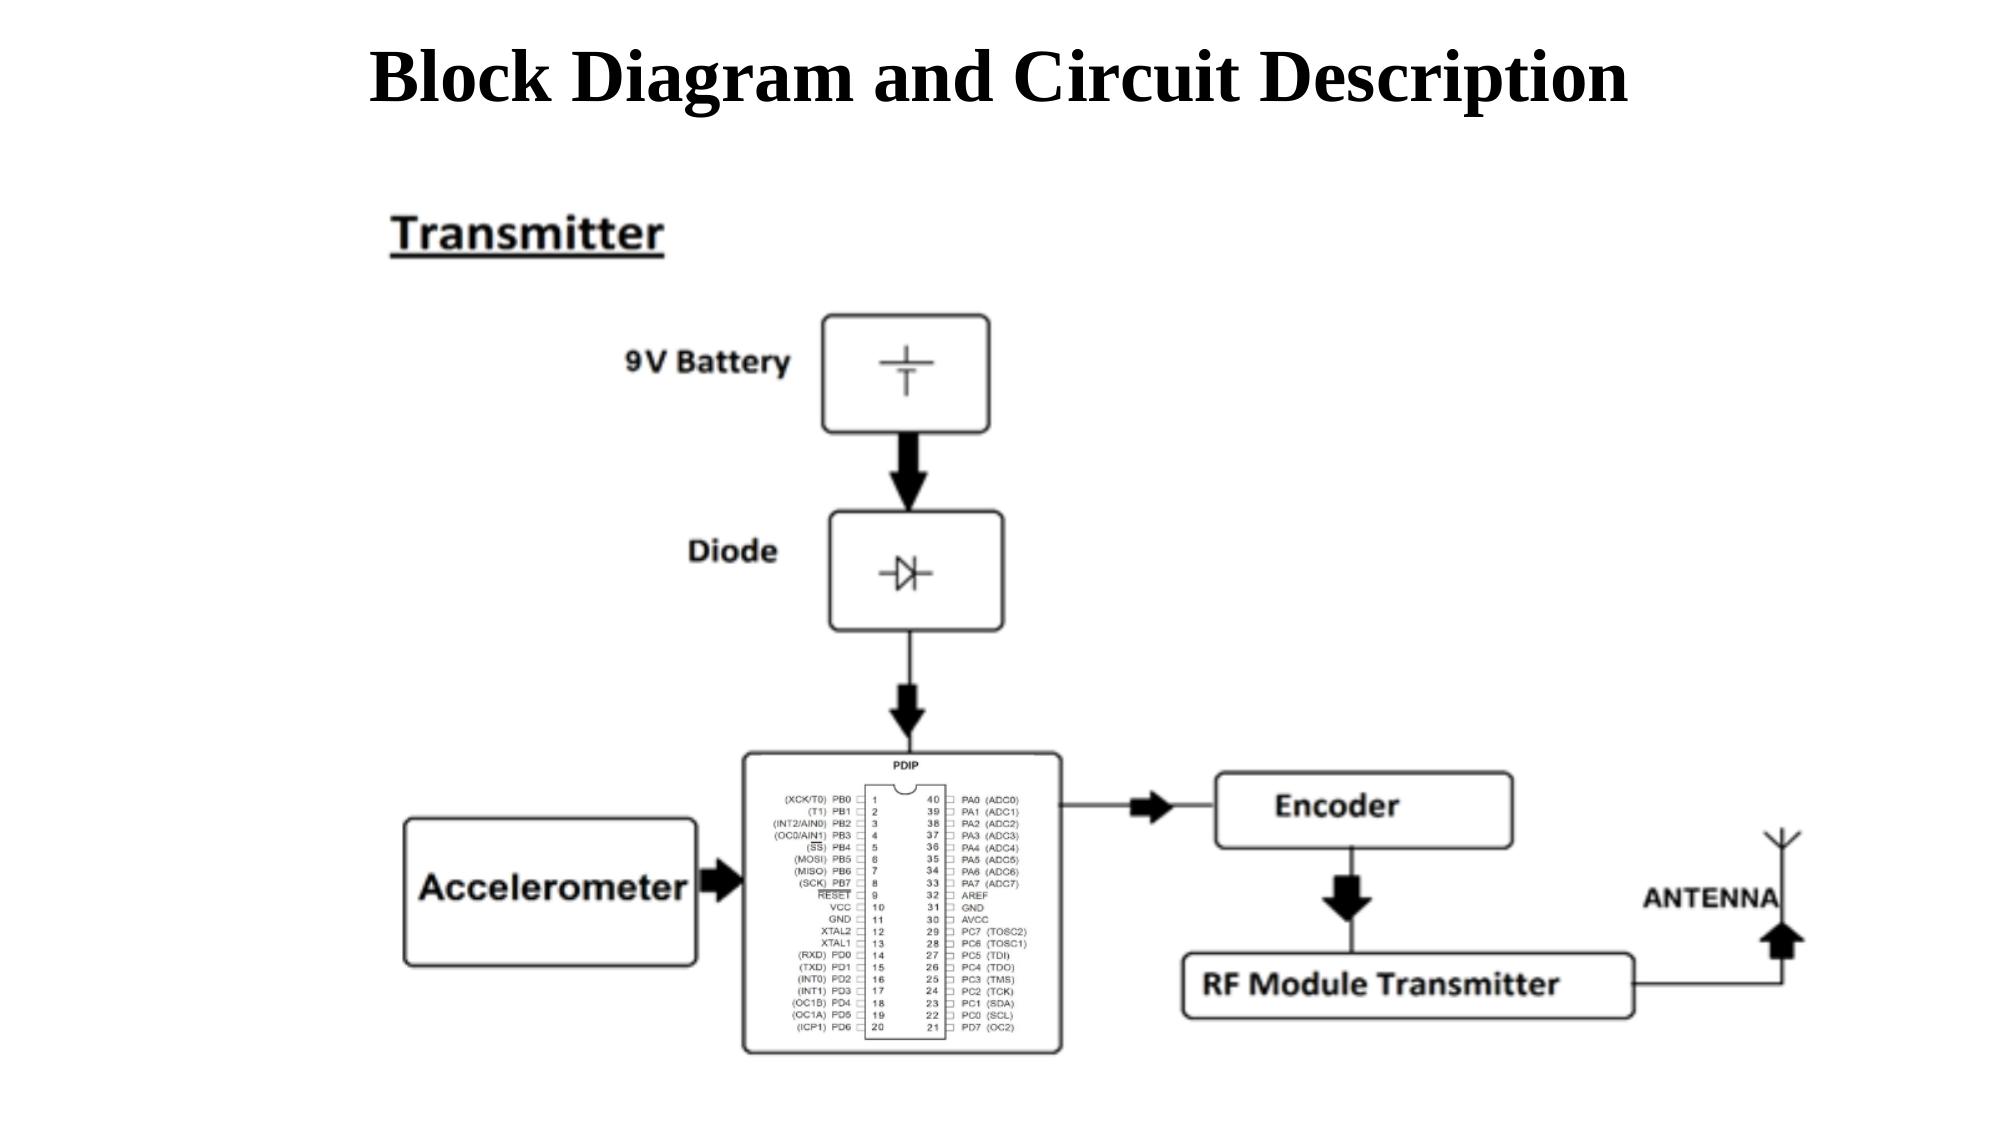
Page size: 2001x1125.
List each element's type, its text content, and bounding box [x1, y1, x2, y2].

title Block Diagram and Circuit Description [221, 0, 1779, 156]
picture [305, 155, 1863, 1105]
